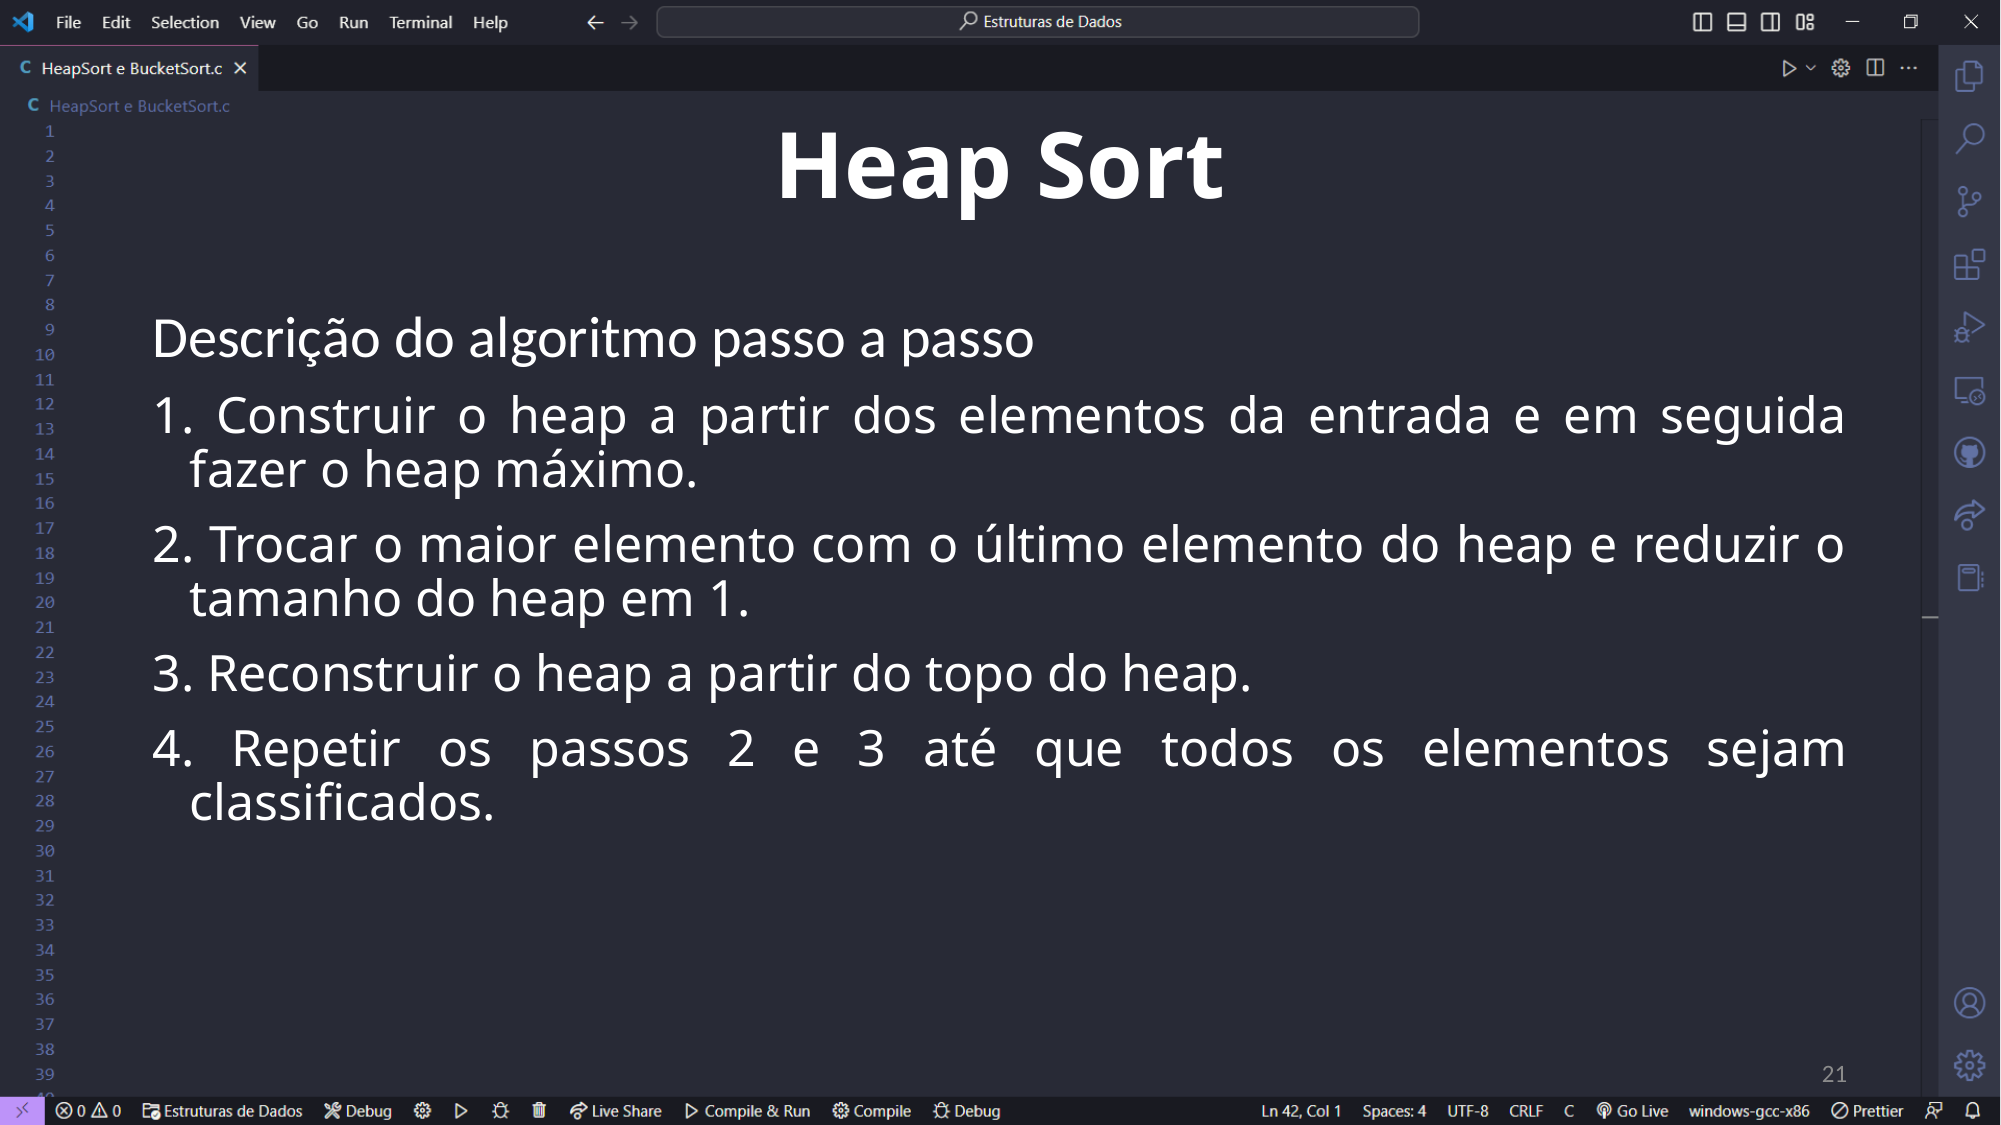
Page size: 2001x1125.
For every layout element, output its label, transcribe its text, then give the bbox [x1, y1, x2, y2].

title Heap Sort [137, 59, 1863, 278]
picture [0, 0, 2001, 1125]
slide_number 21 [1412, 1042, 1863, 1103]
list Descrição do algoritmo passo a passo Construir o heap a partir dos elementos da entrada e em seguida fazer o heap máximo. Trocar o maior elemento com o último elemento do heap e reduzir o tamanho do heap em 1. Reconstruir o heap a partir do topo do heap. Repetir os passos 2 e 3 até que todos os elementos sejam classificados. [137, 299, 1863, 1014]
